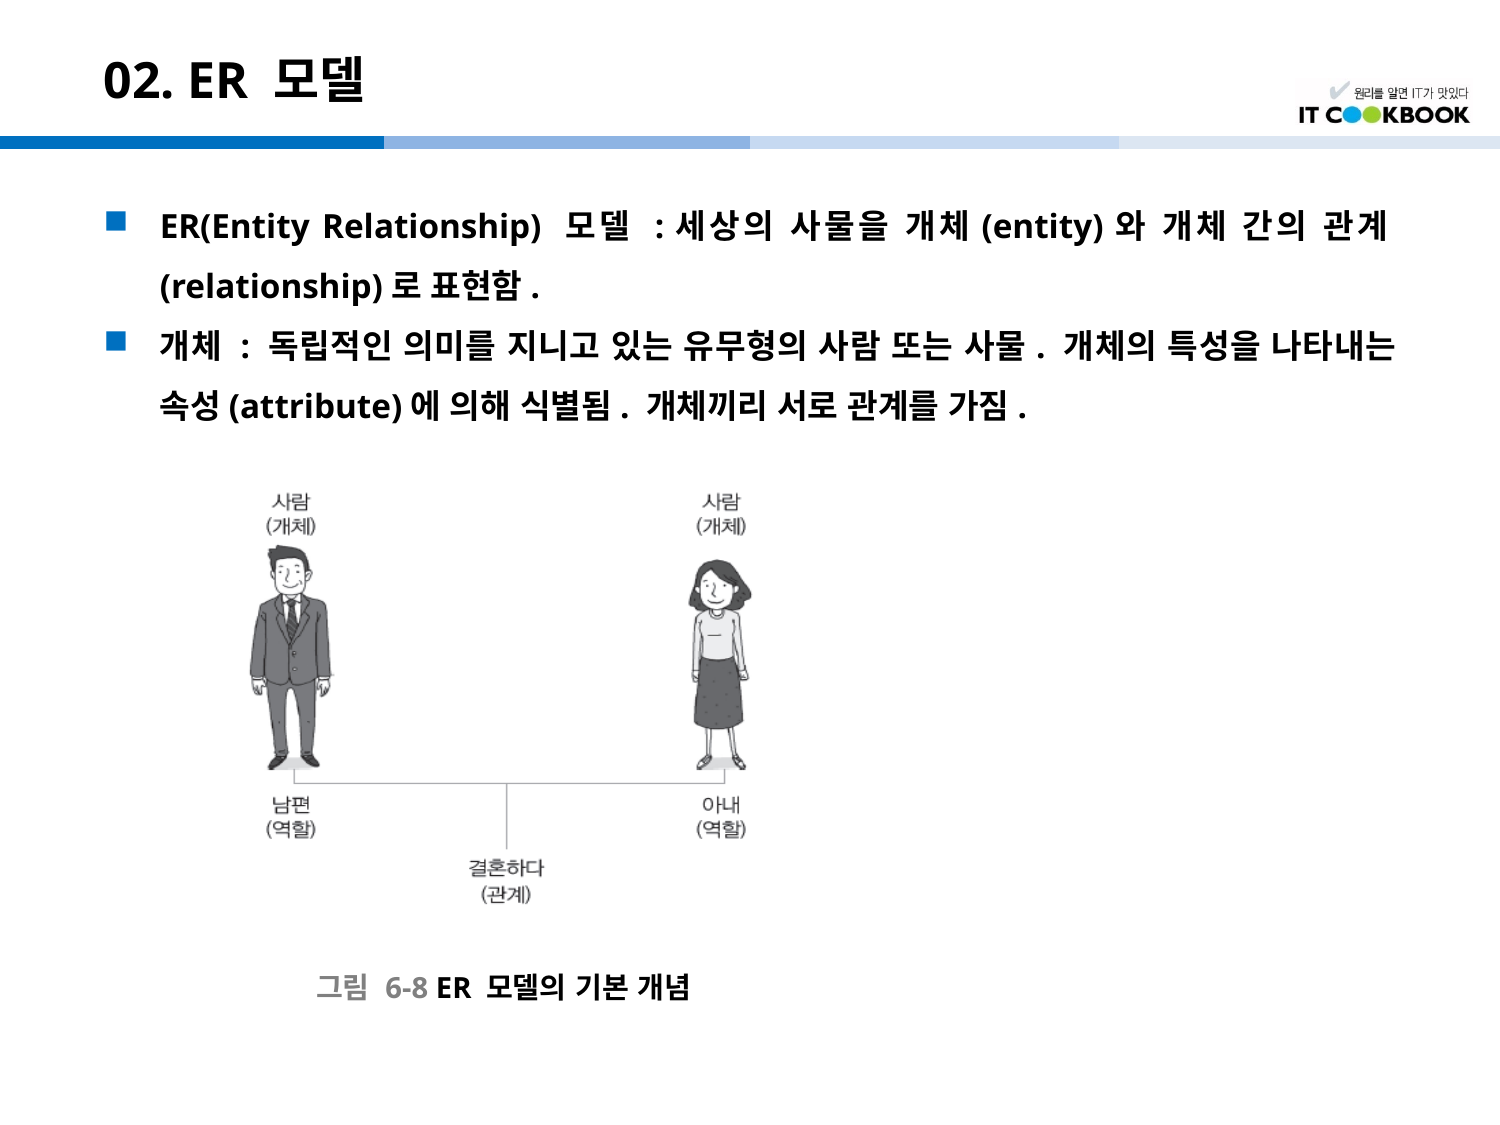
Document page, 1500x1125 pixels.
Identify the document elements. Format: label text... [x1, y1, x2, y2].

list ER(Entity Relationship) 모델 :세상의 사물을 개체(entity)와 개체 간의 관계(relationship)로 표현함. 개체 : 독립적인 의미를 지니고 있는 유무형의 사람 또는 사물. 개체의 특성을 나타내는 속성(attribute)에 의해 식별됨. 개체끼리 서로 관계를 가짐. [88, 177, 1412, 1077]
picture [241, 473, 769, 918]
picture [1295, 78, 1473, 125]
text_box 그림 6-8 ER 모델의 기본 개념 [301, 962, 609, 1010]
title 02. ER 모델 [88, 32, 1330, 124]
